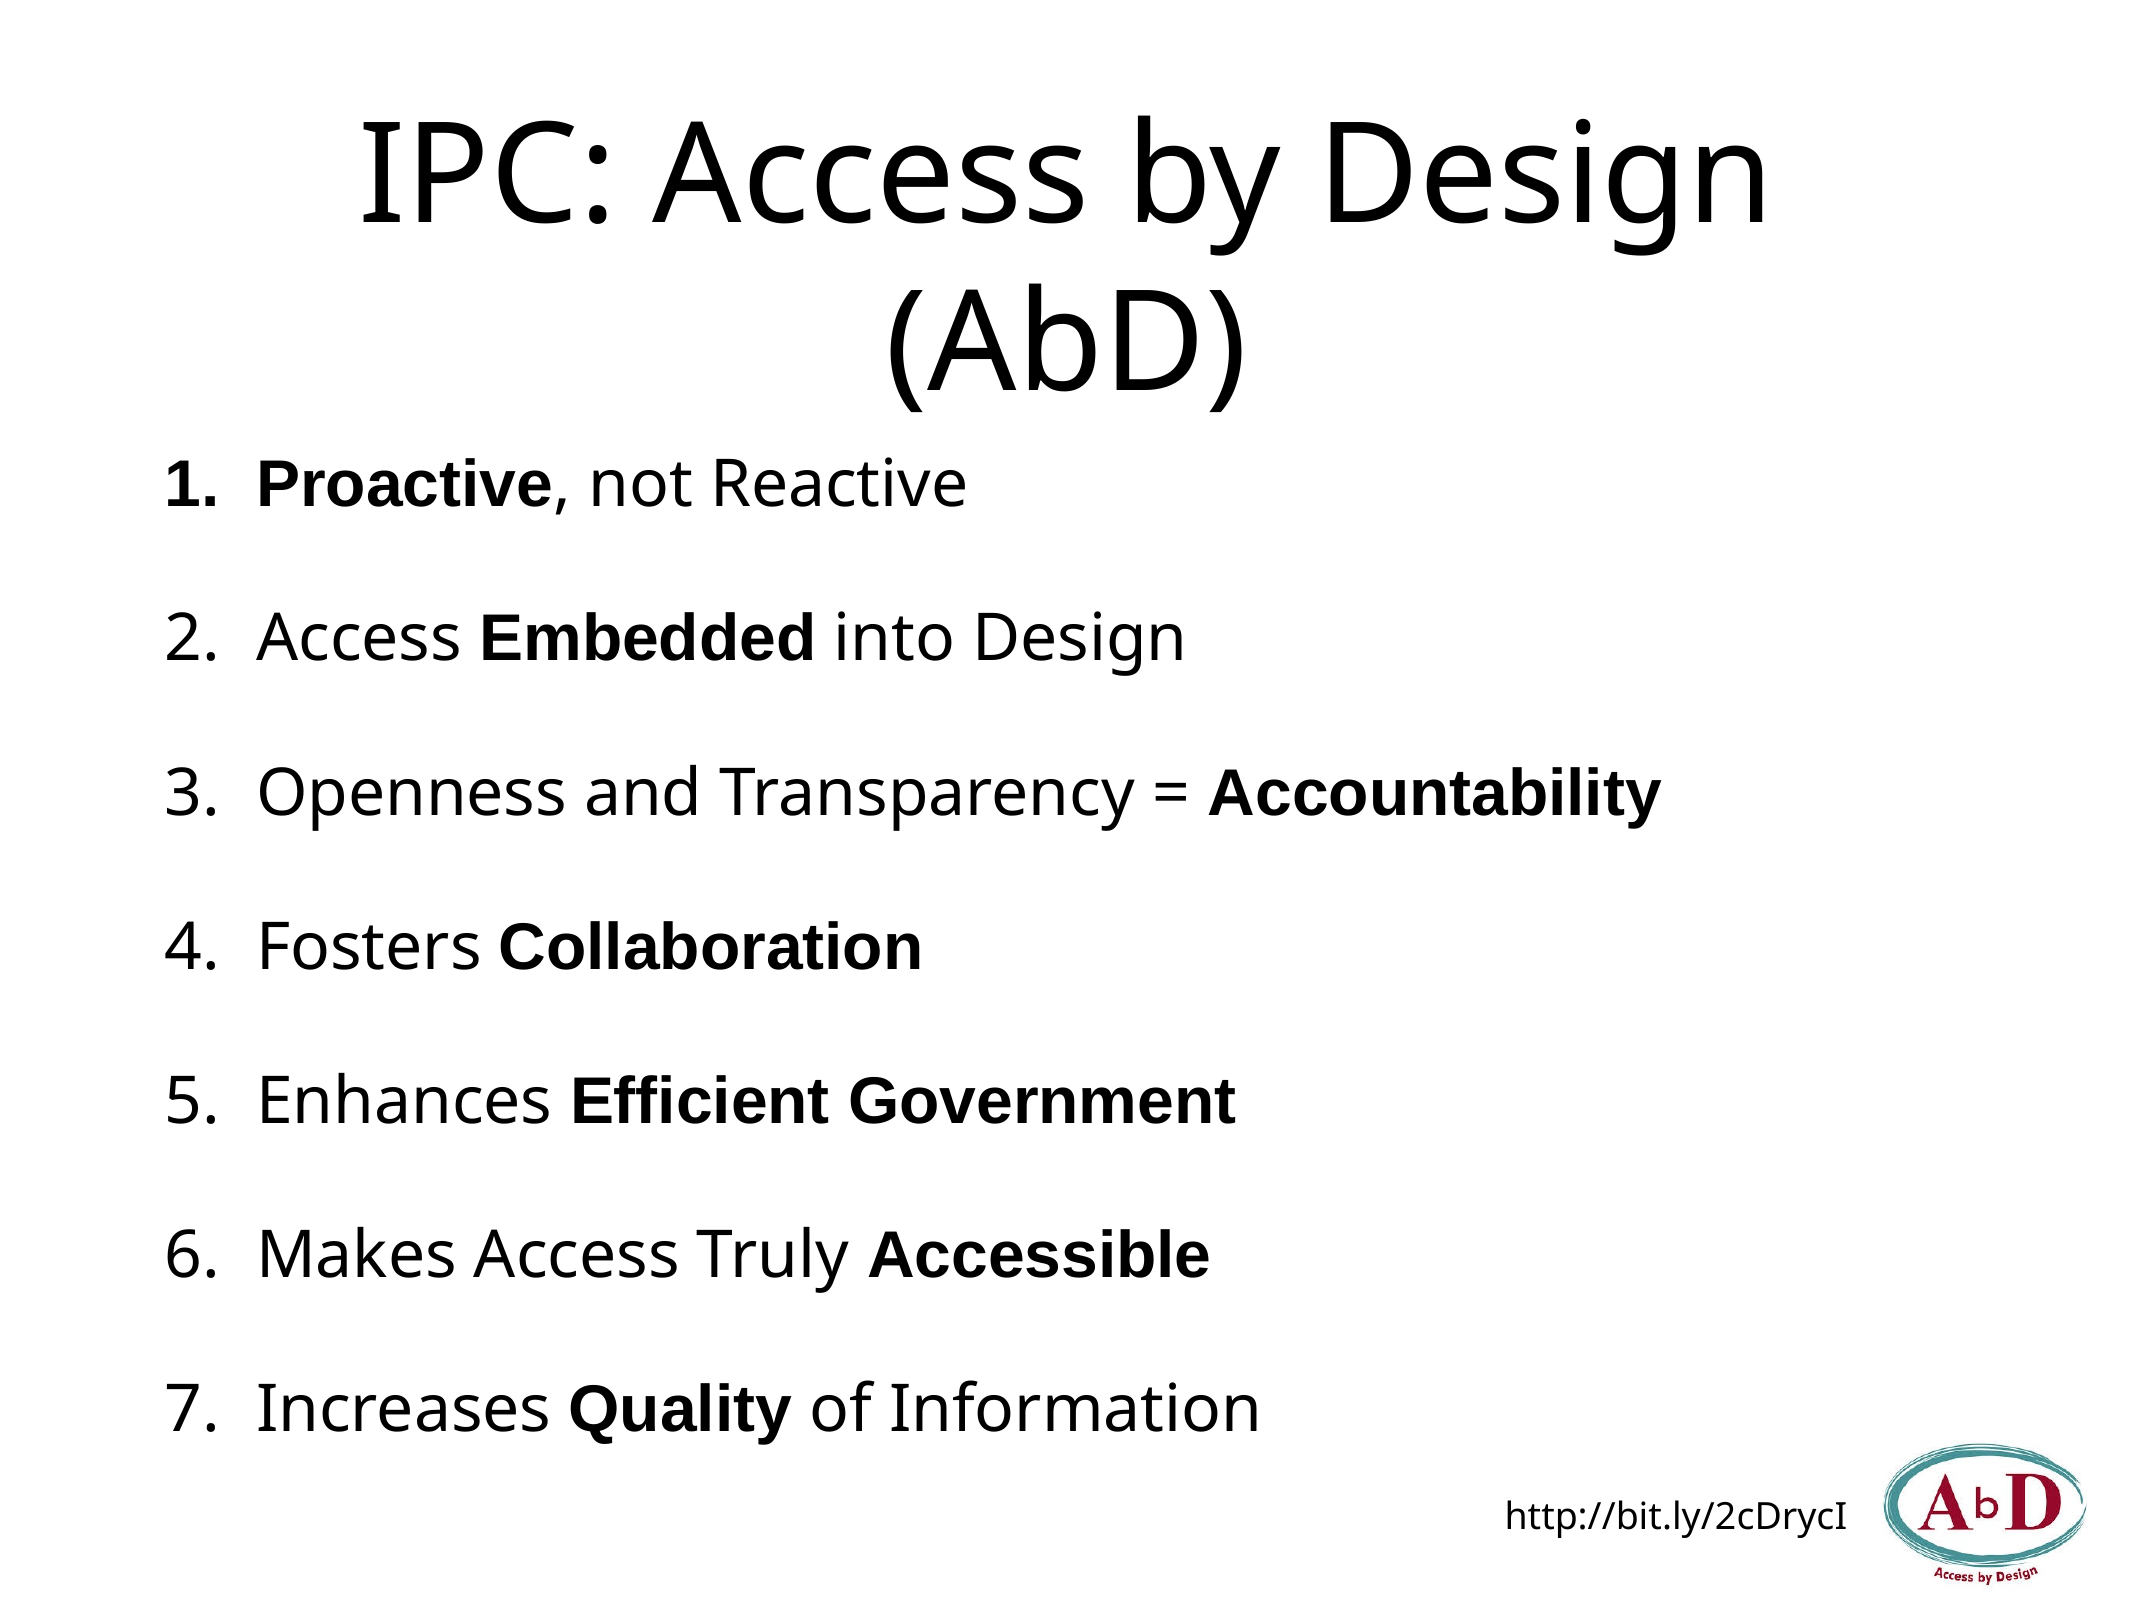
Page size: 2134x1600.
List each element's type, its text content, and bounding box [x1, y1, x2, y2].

title IPC: Access by Design (AbD) [155, 72, 1978, 426]
list Proactive, not Reactive Access Embedded into Design Openness and Transparency = Accountability Fosters Collaboration Enhances Efficient Government Makes Access Truly Accessible Increases Quality of Information [155, 426, 1978, 1459]
picture [1882, 1440, 2088, 1589]
text_box http://bit.ly/2cDrycI [1496, 1483, 1856, 1546]
